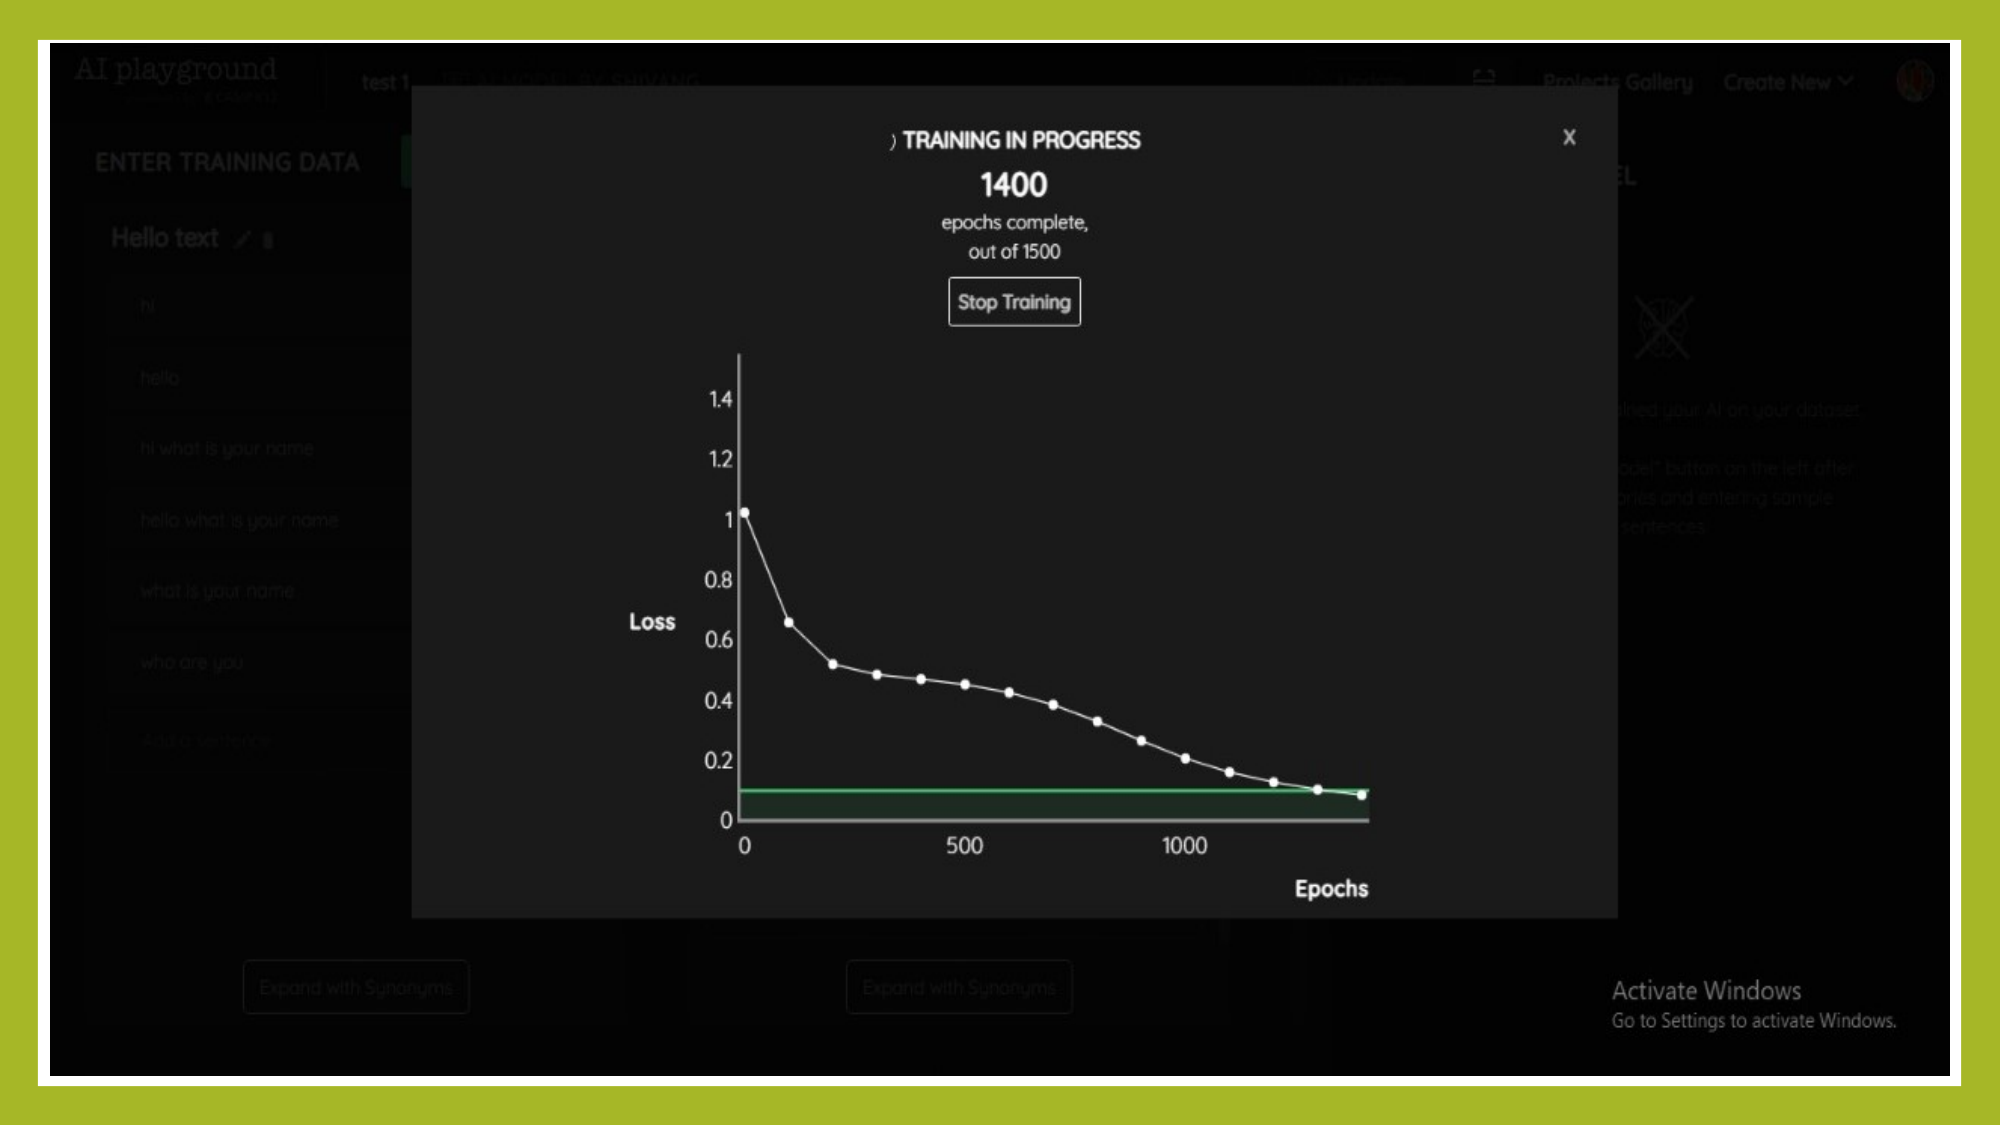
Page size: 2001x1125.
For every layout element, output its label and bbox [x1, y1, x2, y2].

picture [49, 43, 1951, 1077]
